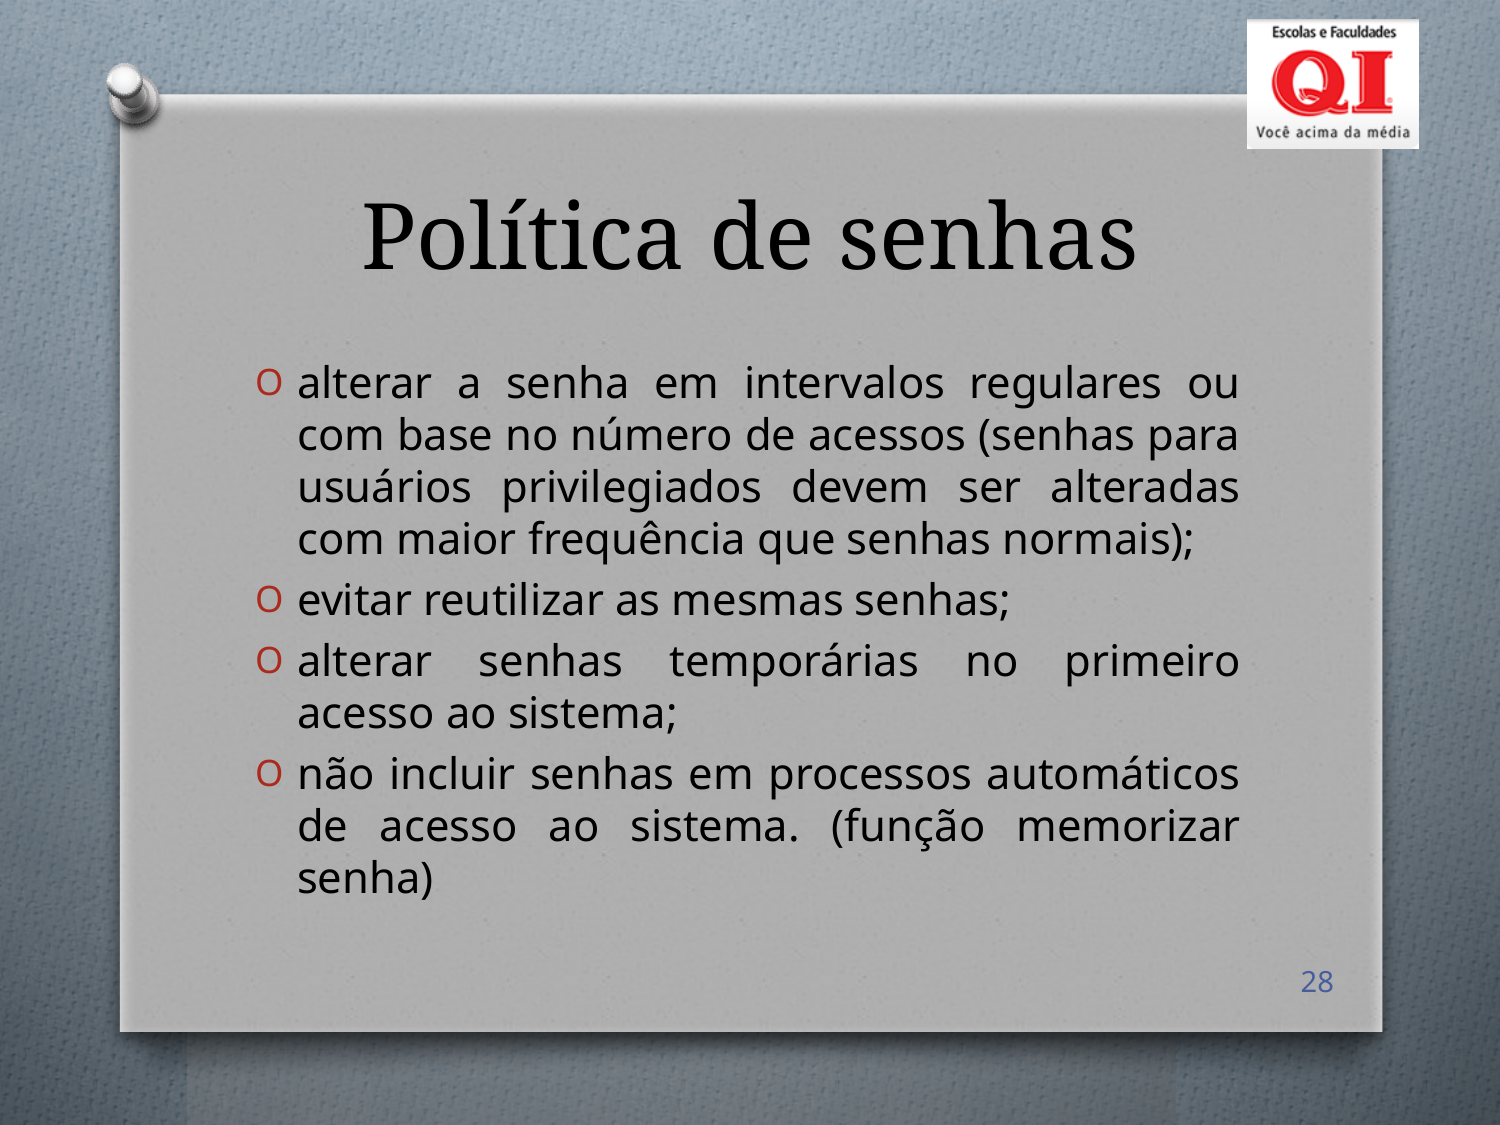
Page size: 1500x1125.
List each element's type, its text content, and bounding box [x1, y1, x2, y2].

list alterar a senha em intervalos regulares ou com base no número de acessos (senhas para usuários privilegiados devem ser alteradas com maior frequência que senhas normais); evitar reutilizar as mesmas senhas; alterar senhas temporárias no primeiro acesso ao sistema; não incluir senhas em processos automáticos de acesso ao sistema. (função memorizar senha) [240, 347, 1257, 939]
slide_number 28 [1258, 952, 1350, 1013]
picture [75, 29, 198, 153]
title Política de senhas [179, 134, 1323, 332]
picture [1247, 19, 1439, 156]
